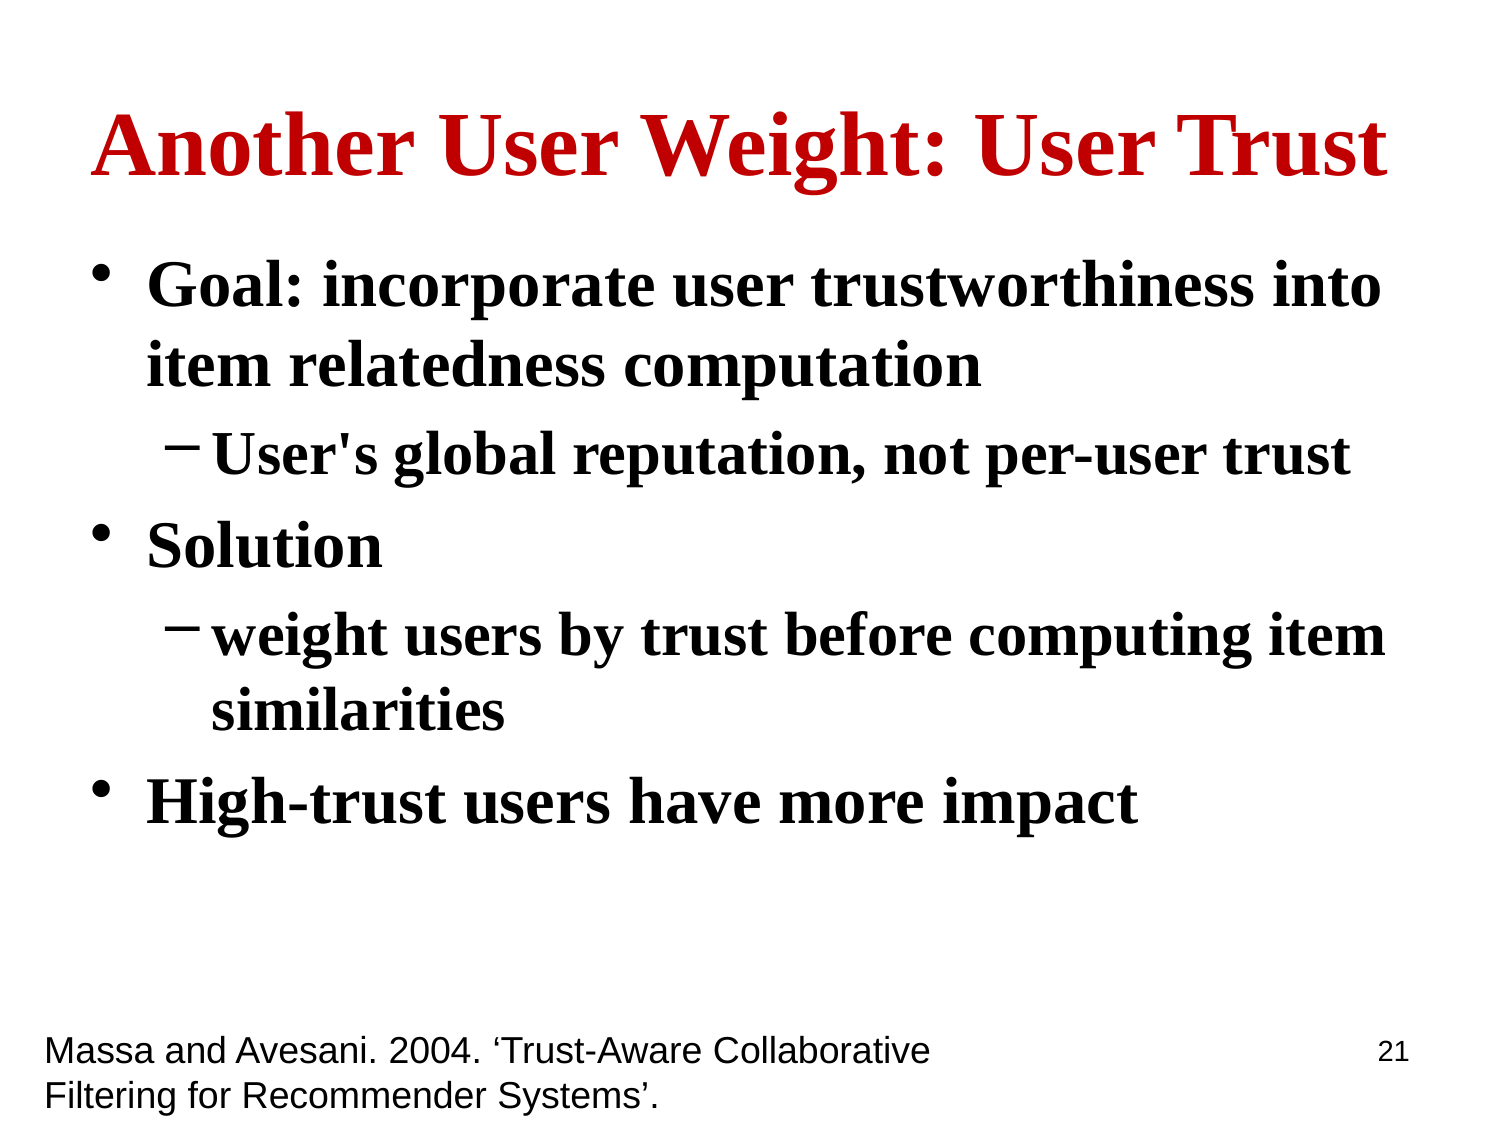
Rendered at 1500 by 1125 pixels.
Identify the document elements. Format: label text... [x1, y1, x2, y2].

list Goal: incorporate user trustworthiness into item relatedness computation User's global reputation, not per-user trust Solution weight users by trust before computing item similarities High-trust users have more impact [75, 232, 1500, 912]
text_box Massa and Avesani. 2004. ‘Trust-Aware Collaborative Filtering for Recommender Systems’. [29, 1018, 1052, 1124]
slide_number 21 [1074, 1024, 1425, 1103]
title Another User Weight: User Trust [75, 45, 1425, 232]
